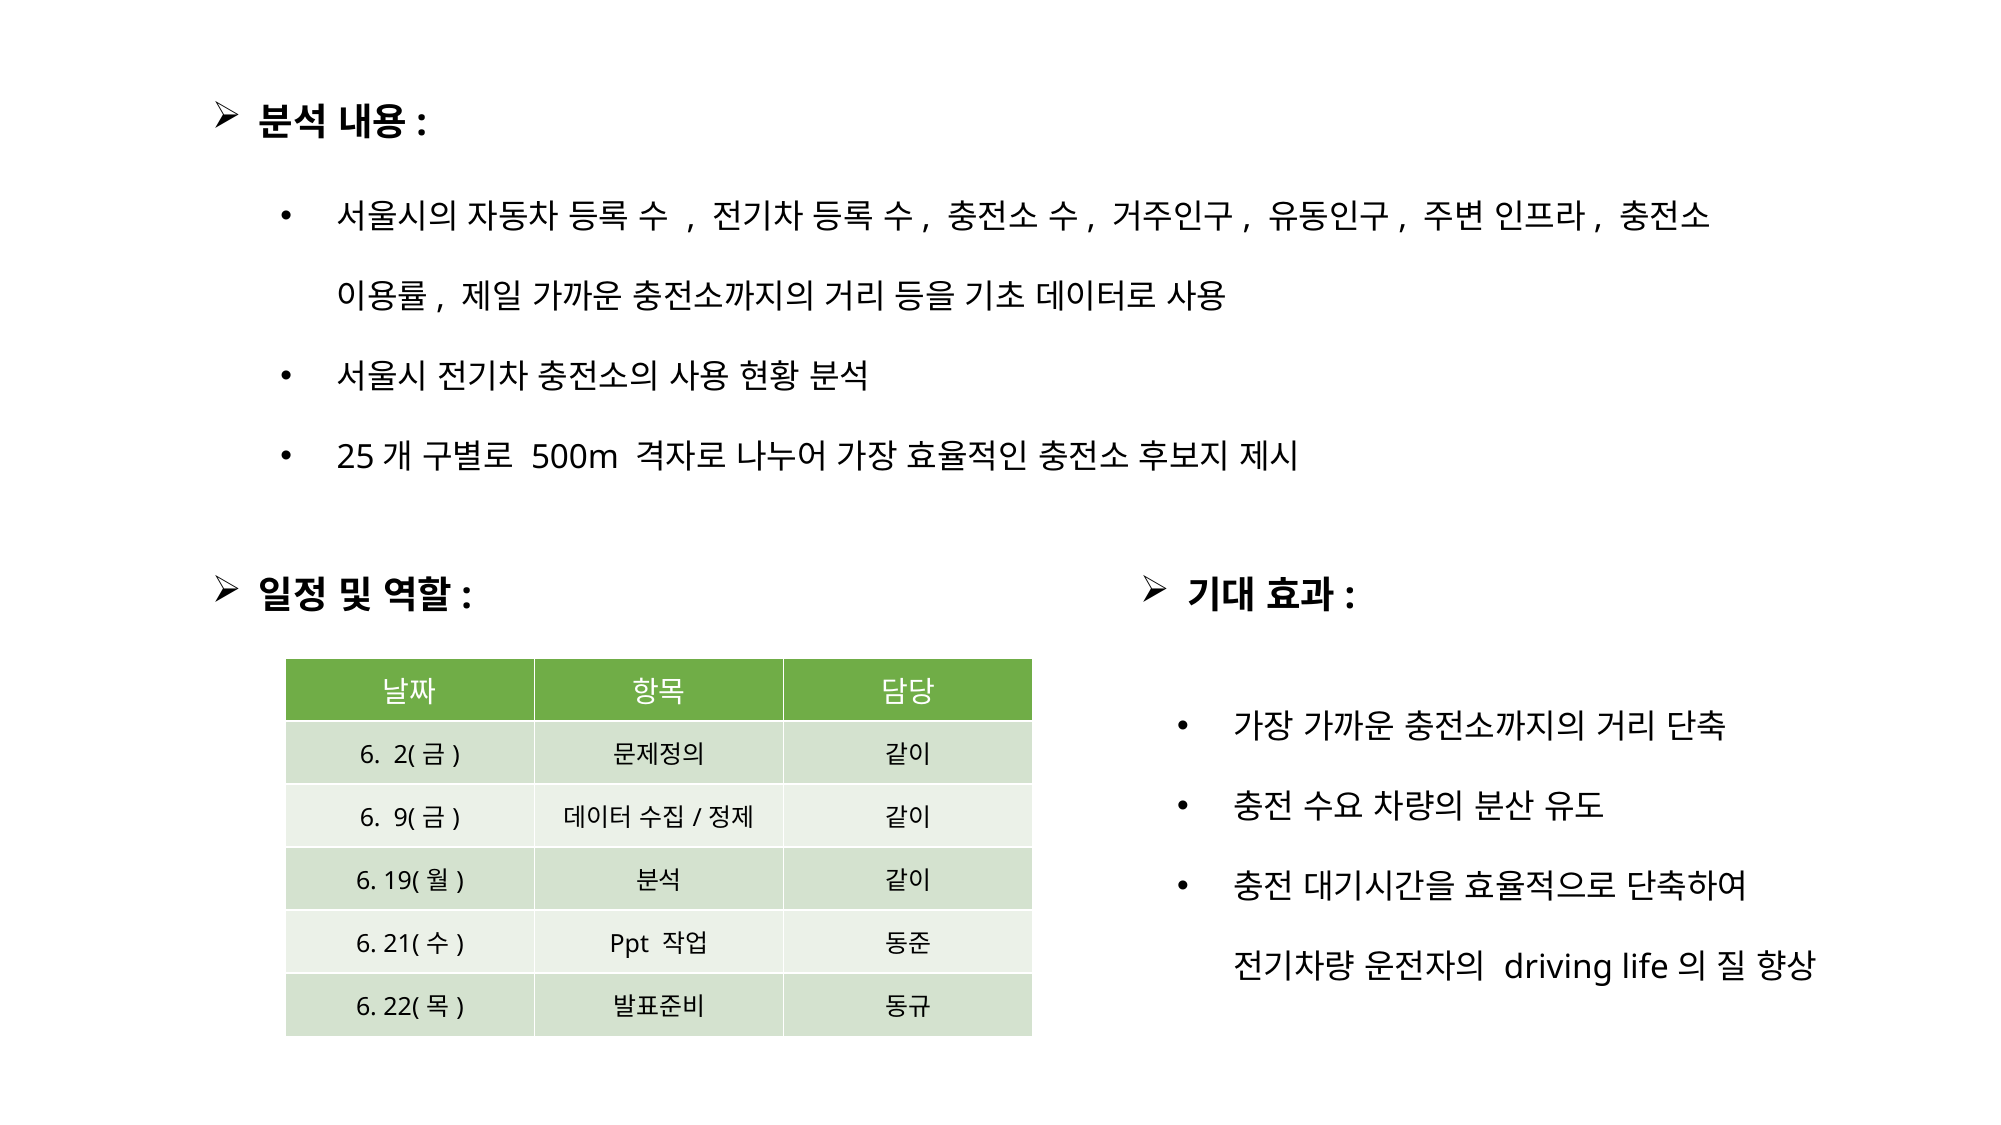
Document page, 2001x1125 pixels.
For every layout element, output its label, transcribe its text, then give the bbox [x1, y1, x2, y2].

table_cell 분석 [535, 848, 783, 909]
table_header 항목 [535, 659, 783, 720]
table_cell 데이터 수집/정제 [535, 785, 783, 846]
table_header 날짜 [286, 659, 534, 720]
table_cell 동준 [784, 911, 1032, 972]
table_cell 6. 9(금) [286, 785, 534, 846]
text_box 서울시의 자동차 등록 수 , 전기차 등록 수, 충전소 수, 거주인구, 유동인구, 주변 인프라, 충전소 이용률, 제일 가까운 충전소까지의 거리 등을 기초 데이터로 사용 서울시 전기차 충전소의 사용 현황 분석 25개 구별로 500m 격자로 나누어 가장 효율적인 충전소 후보지 제시 [265, 148, 1793, 483]
table_cell 6. 22(목) [286, 974, 534, 1036]
text_box 일정 및 역할: [197, 563, 555, 624]
table_cell 발표준비 [535, 974, 783, 1036]
table_cell Ppt 작업 [535, 911, 783, 972]
table_cell 동규 [784, 974, 1032, 1036]
table_cell 같이 [784, 722, 1032, 783]
table_cell 문제정의 [535, 722, 783, 783]
table_cell 6. 19(월) [286, 848, 534, 909]
text_box 분석 내용: [197, 90, 555, 150]
text_box 기대 효과: [1125, 563, 1483, 624]
table_cell 6. 2(금) [286, 722, 534, 783]
text_box 가장 가까운 충전소까지의 거리 단축 충전 수요 차량의 분산 유도 충전 대기시간을 효율적으로 단축하여 전기차량 운전자의 driving life의 질 향상 [1162, 657, 1874, 993]
table_header 담당 [784, 659, 1032, 720]
table_cell 같이 [784, 785, 1032, 846]
table_cell 같이 [784, 848, 1032, 909]
table_cell 6. 21(수) [286, 911, 534, 972]
